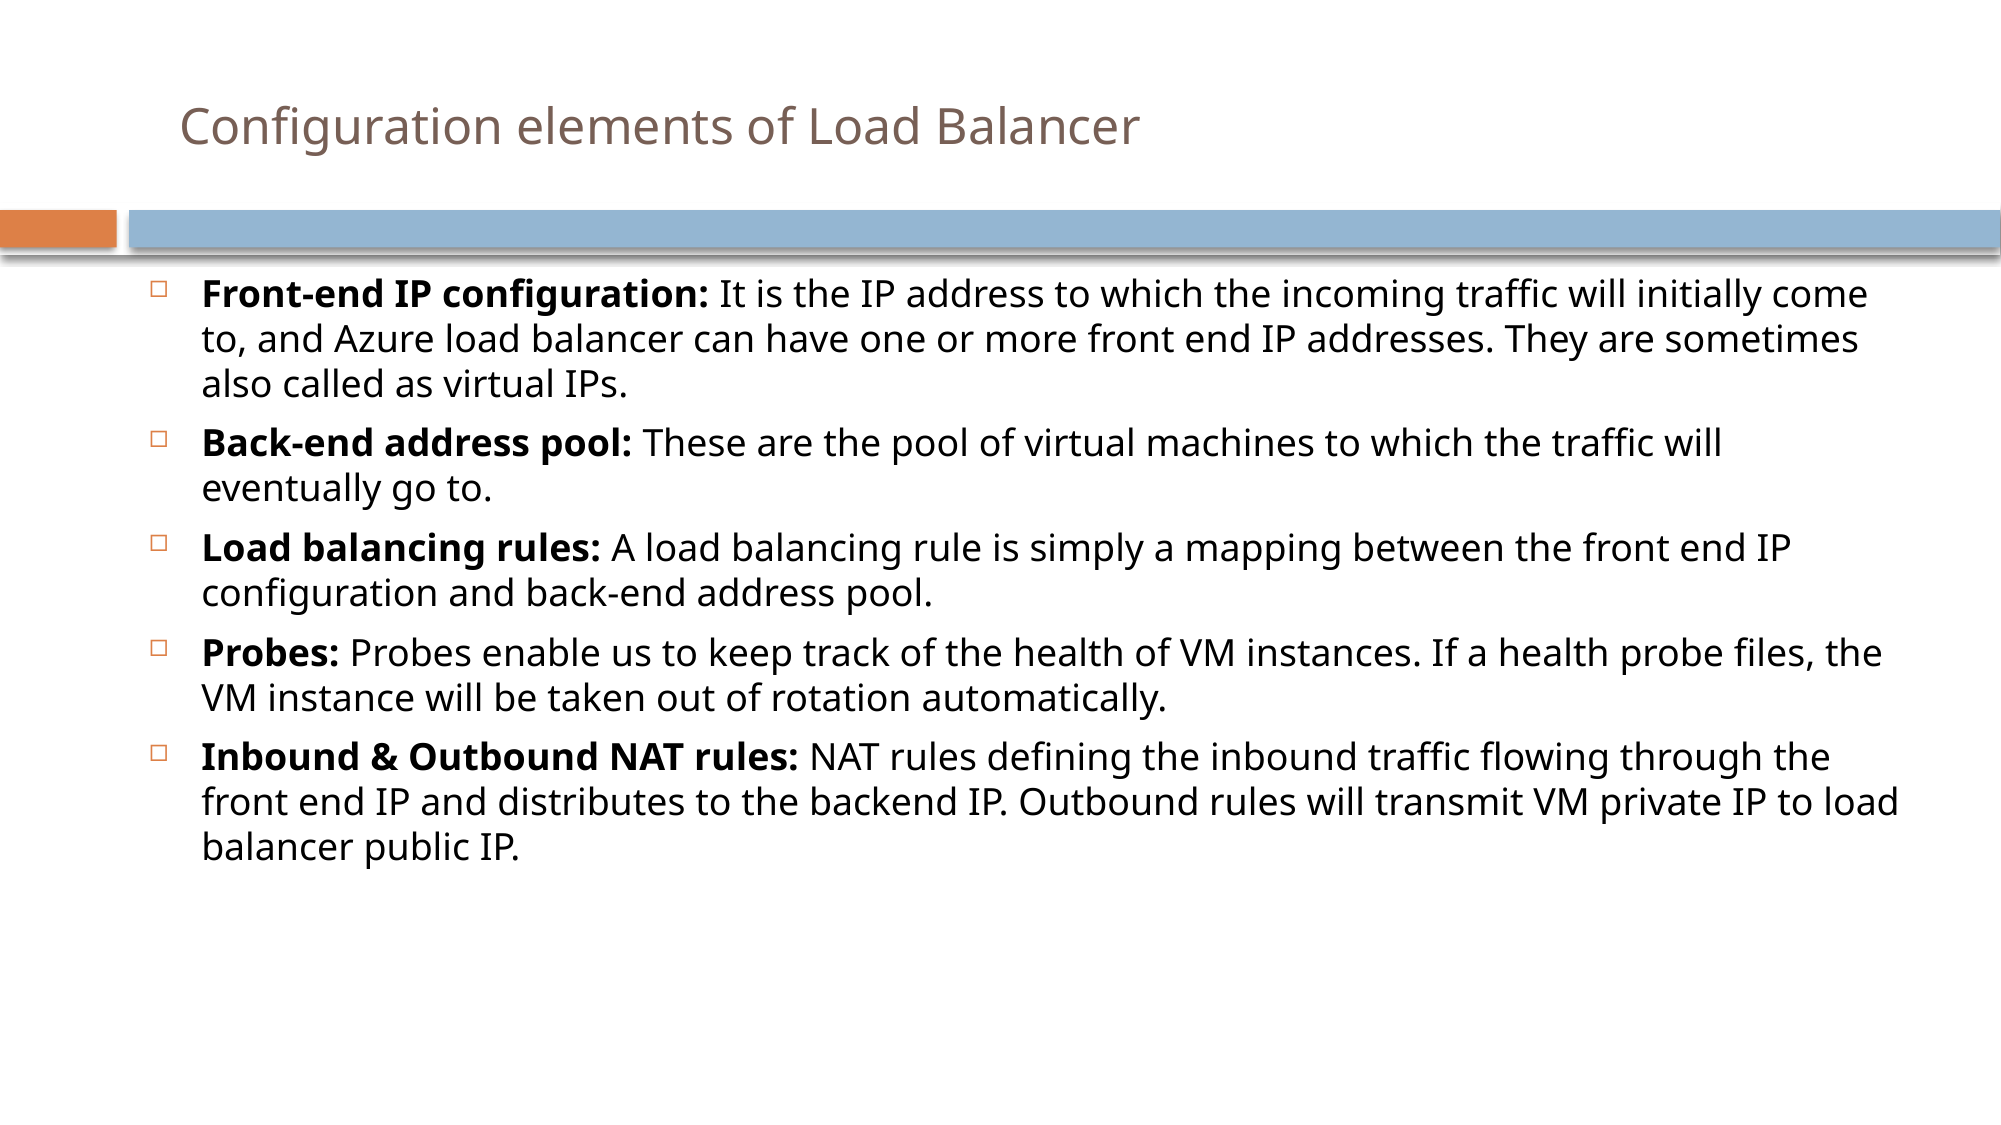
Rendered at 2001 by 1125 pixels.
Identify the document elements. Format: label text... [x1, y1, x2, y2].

title Configuration elements of Load Balancer [164, 43, 1948, 207]
list Front-end IP configuration: It is the IP address to which the incoming traffic will initially come to, and Azure load balancer can have one or more front end IP addresses. They are sometimes also called as virtual IPs. Back-end address pool: These are the pool of virtual machines to which the traffic will eventually go to. Load balancing rules: A load balancing rule is simply a mapping between the front end IP configuration and back-end address pool. Probes: Probes enable us to keep track of the health of VM instances. If a health probe files, the VM instance will be taken out of rotation automatically. Inbound & Outbound NAT rules: NAT rules defining the inbound traffic flowing through the front end IP and distributes to the backend IP. Outbound rules will transmit VM private IP to load balancer public IP. [133, 262, 1918, 1000]
